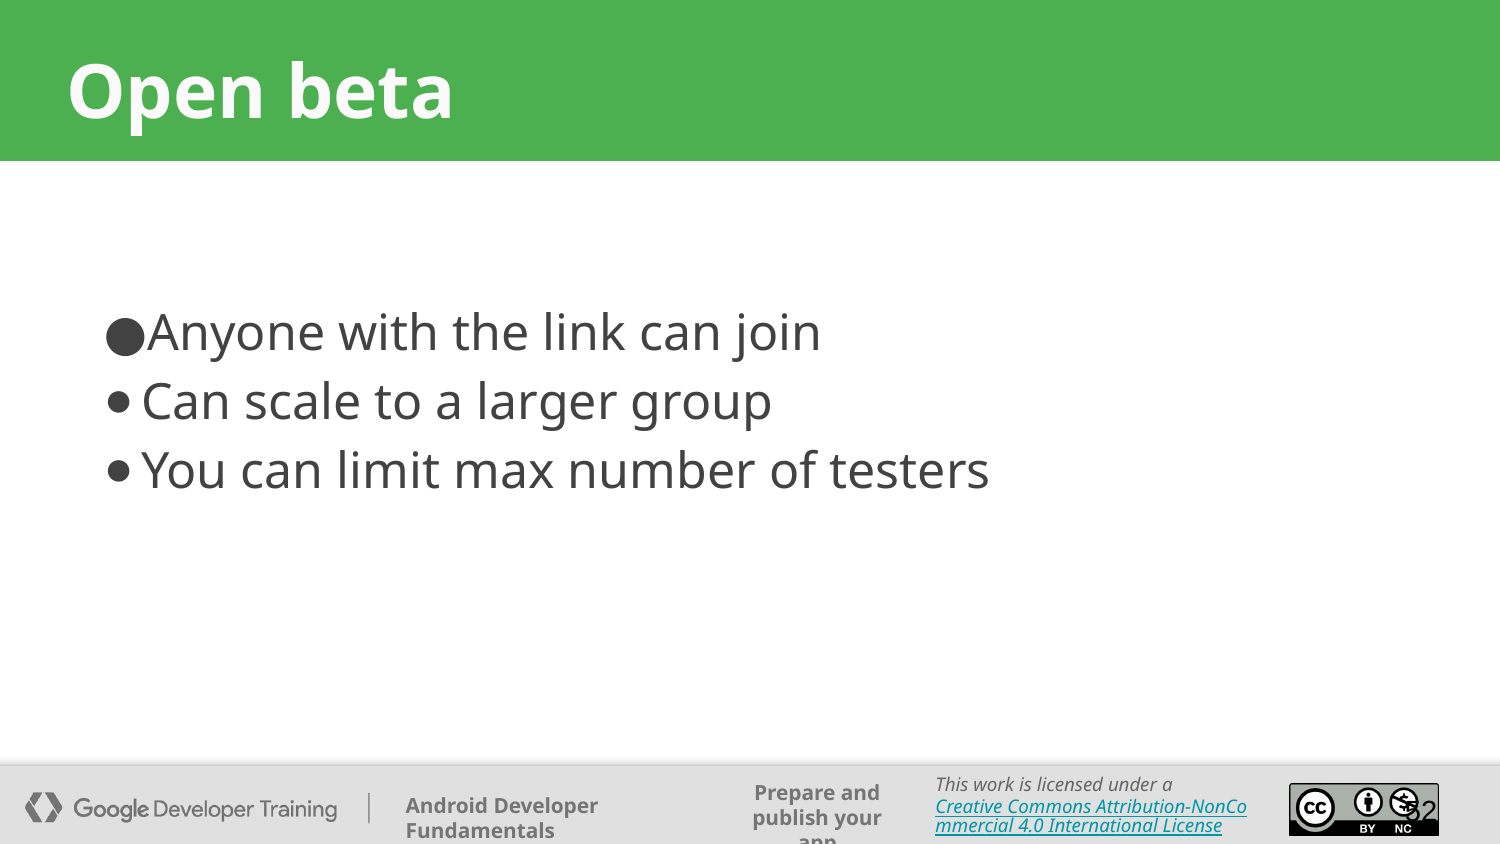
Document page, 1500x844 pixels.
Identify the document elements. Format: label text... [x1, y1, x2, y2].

slide_number ‹#› [1389, 777, 1480, 842]
picture [0, 161, 1500, 844]
title Open beta [51, 28, 1449, 122]
list Anyone with the link can join Can scale to a larger group You can limit max number of testers [51, 276, 1449, 632]
